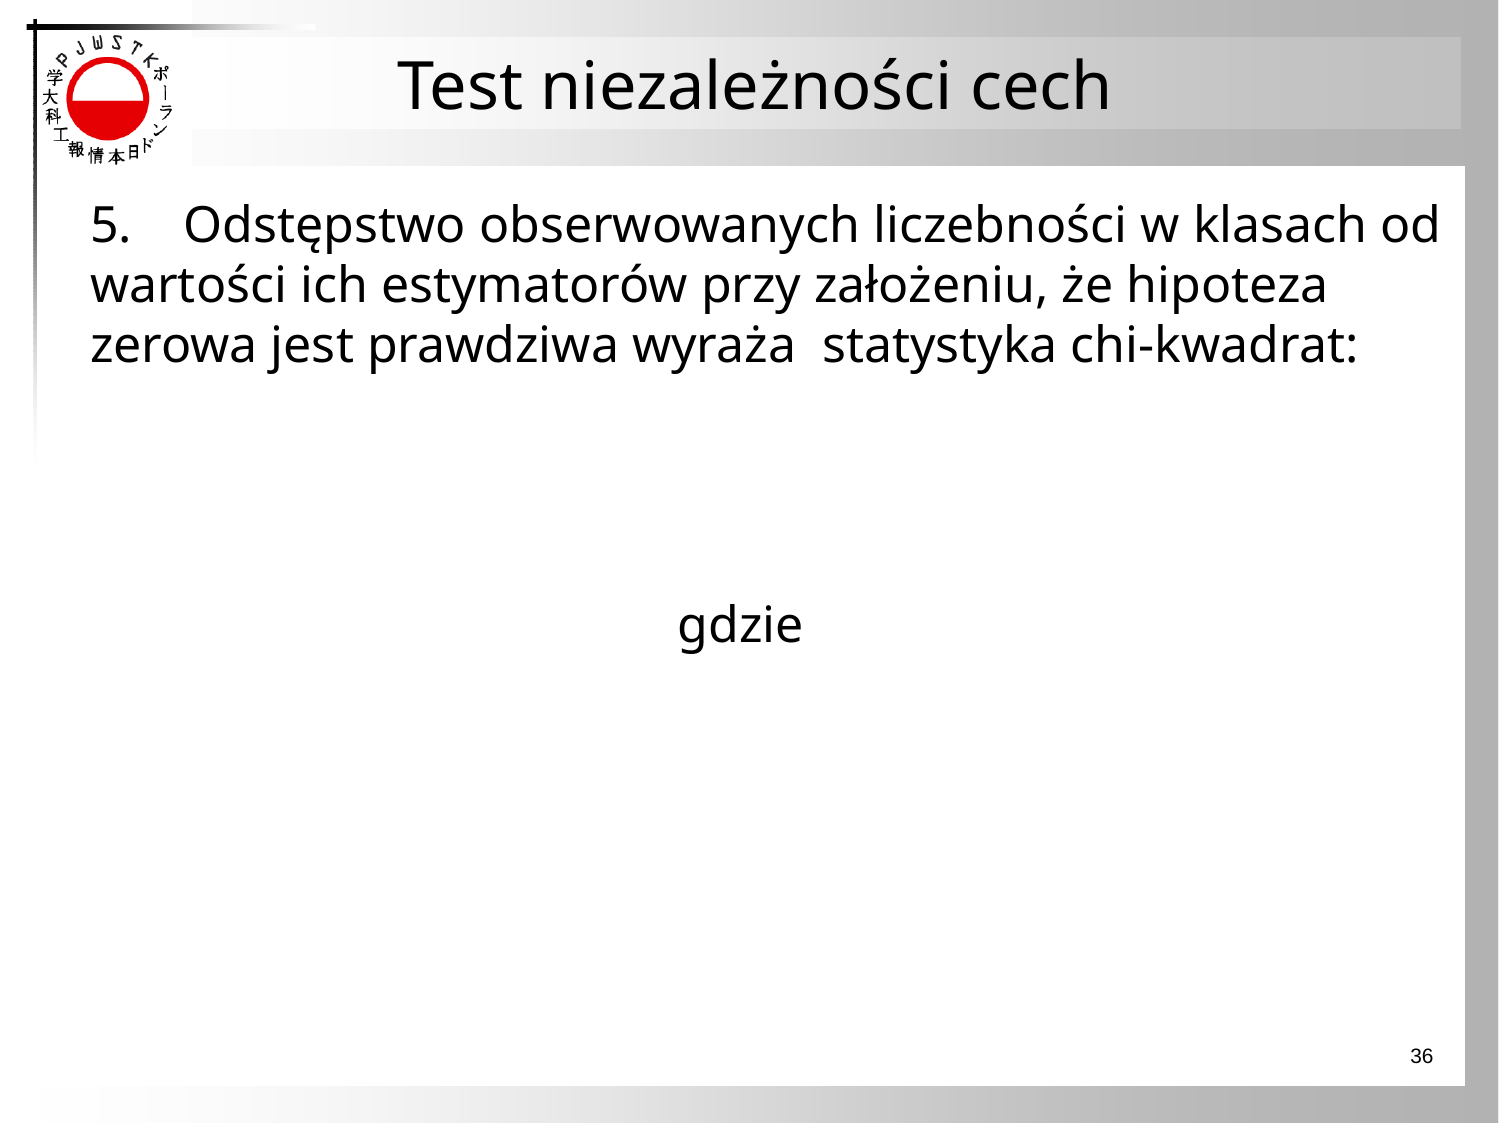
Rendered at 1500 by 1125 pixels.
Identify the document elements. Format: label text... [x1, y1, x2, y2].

title Test niezależności cech [194, 30, 1318, 136]
slide_number 36 [1352, 1034, 1449, 1081]
